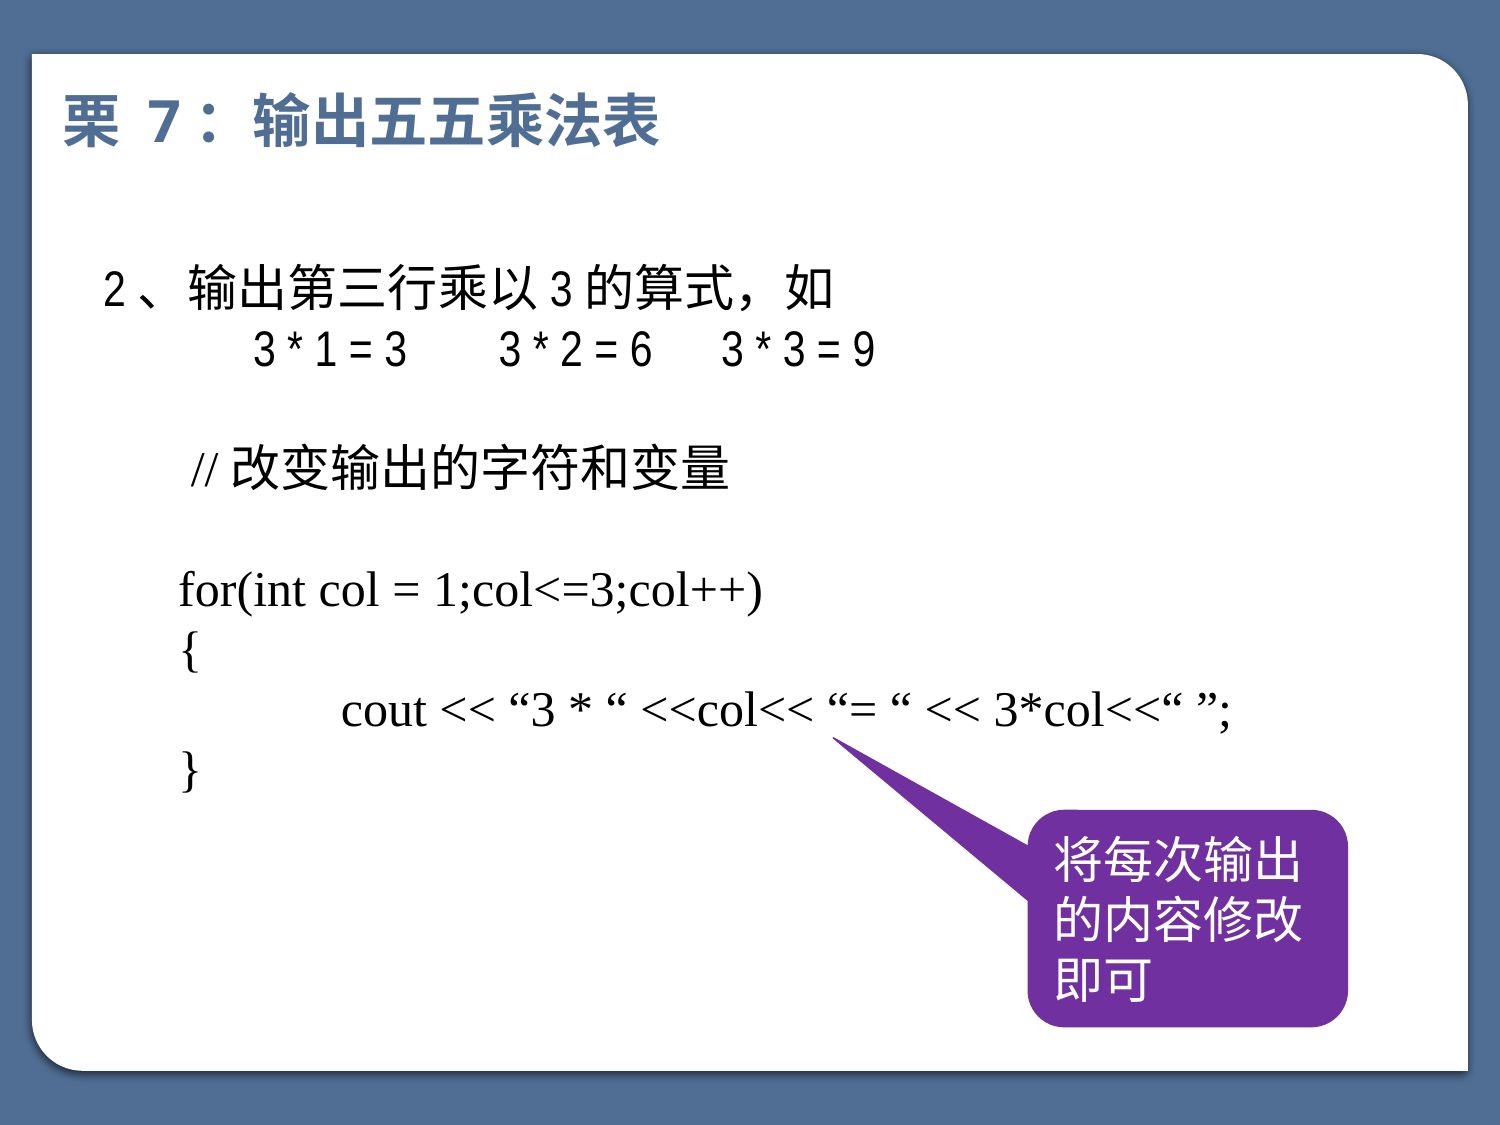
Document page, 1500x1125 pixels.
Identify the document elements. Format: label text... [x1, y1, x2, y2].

text_box 将每次输出的内容修改即可 [833, 737, 1348, 1027]
text_box 2、输出第三行乘以3的算式，如 3 * 1 = 3 3 * 2 = 6 3 * 3 = 9 //改变输出的字符和变量 for(int col = 1;col<=3;col++) { cout << “3 * “ <<col<< “= “ << 3*col<<“ ”; } [88, 249, 1341, 856]
text_box [31, 54, 1468, 1071]
text_box 栗 7：输出五五乘法表 [47, 77, 1388, 162]
